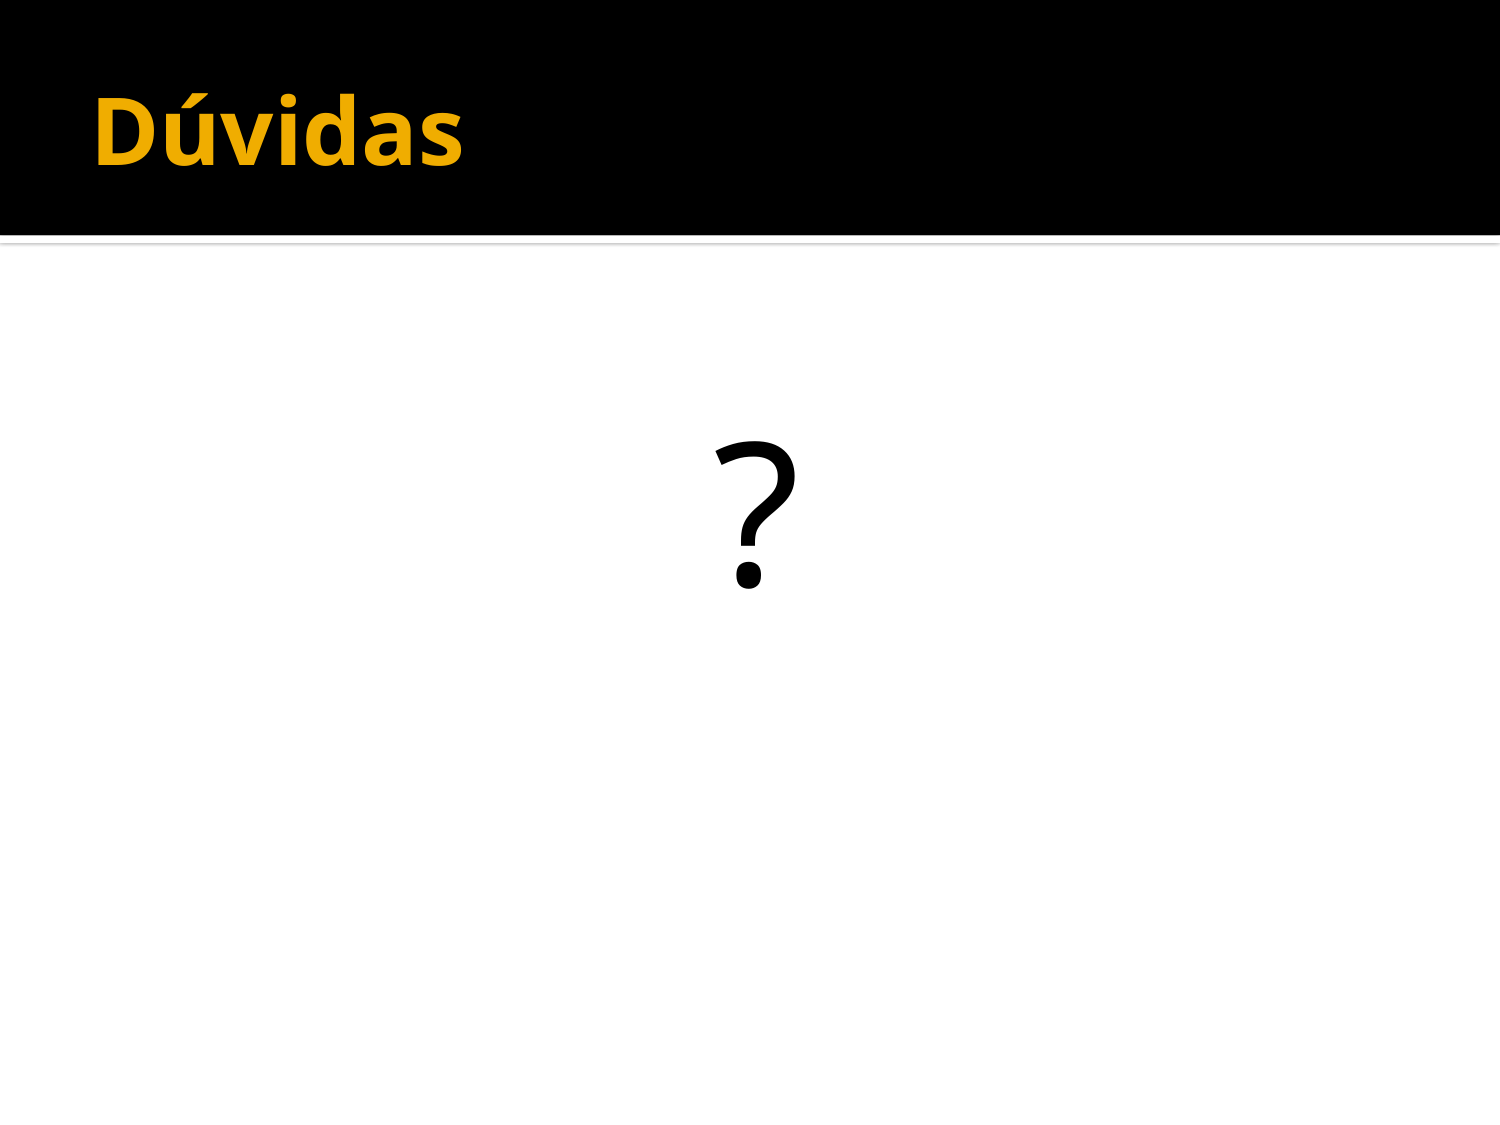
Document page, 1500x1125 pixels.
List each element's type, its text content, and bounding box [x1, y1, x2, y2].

title Dúvidas [75, 25, 1425, 231]
list ? [75, 291, 1425, 1050]
